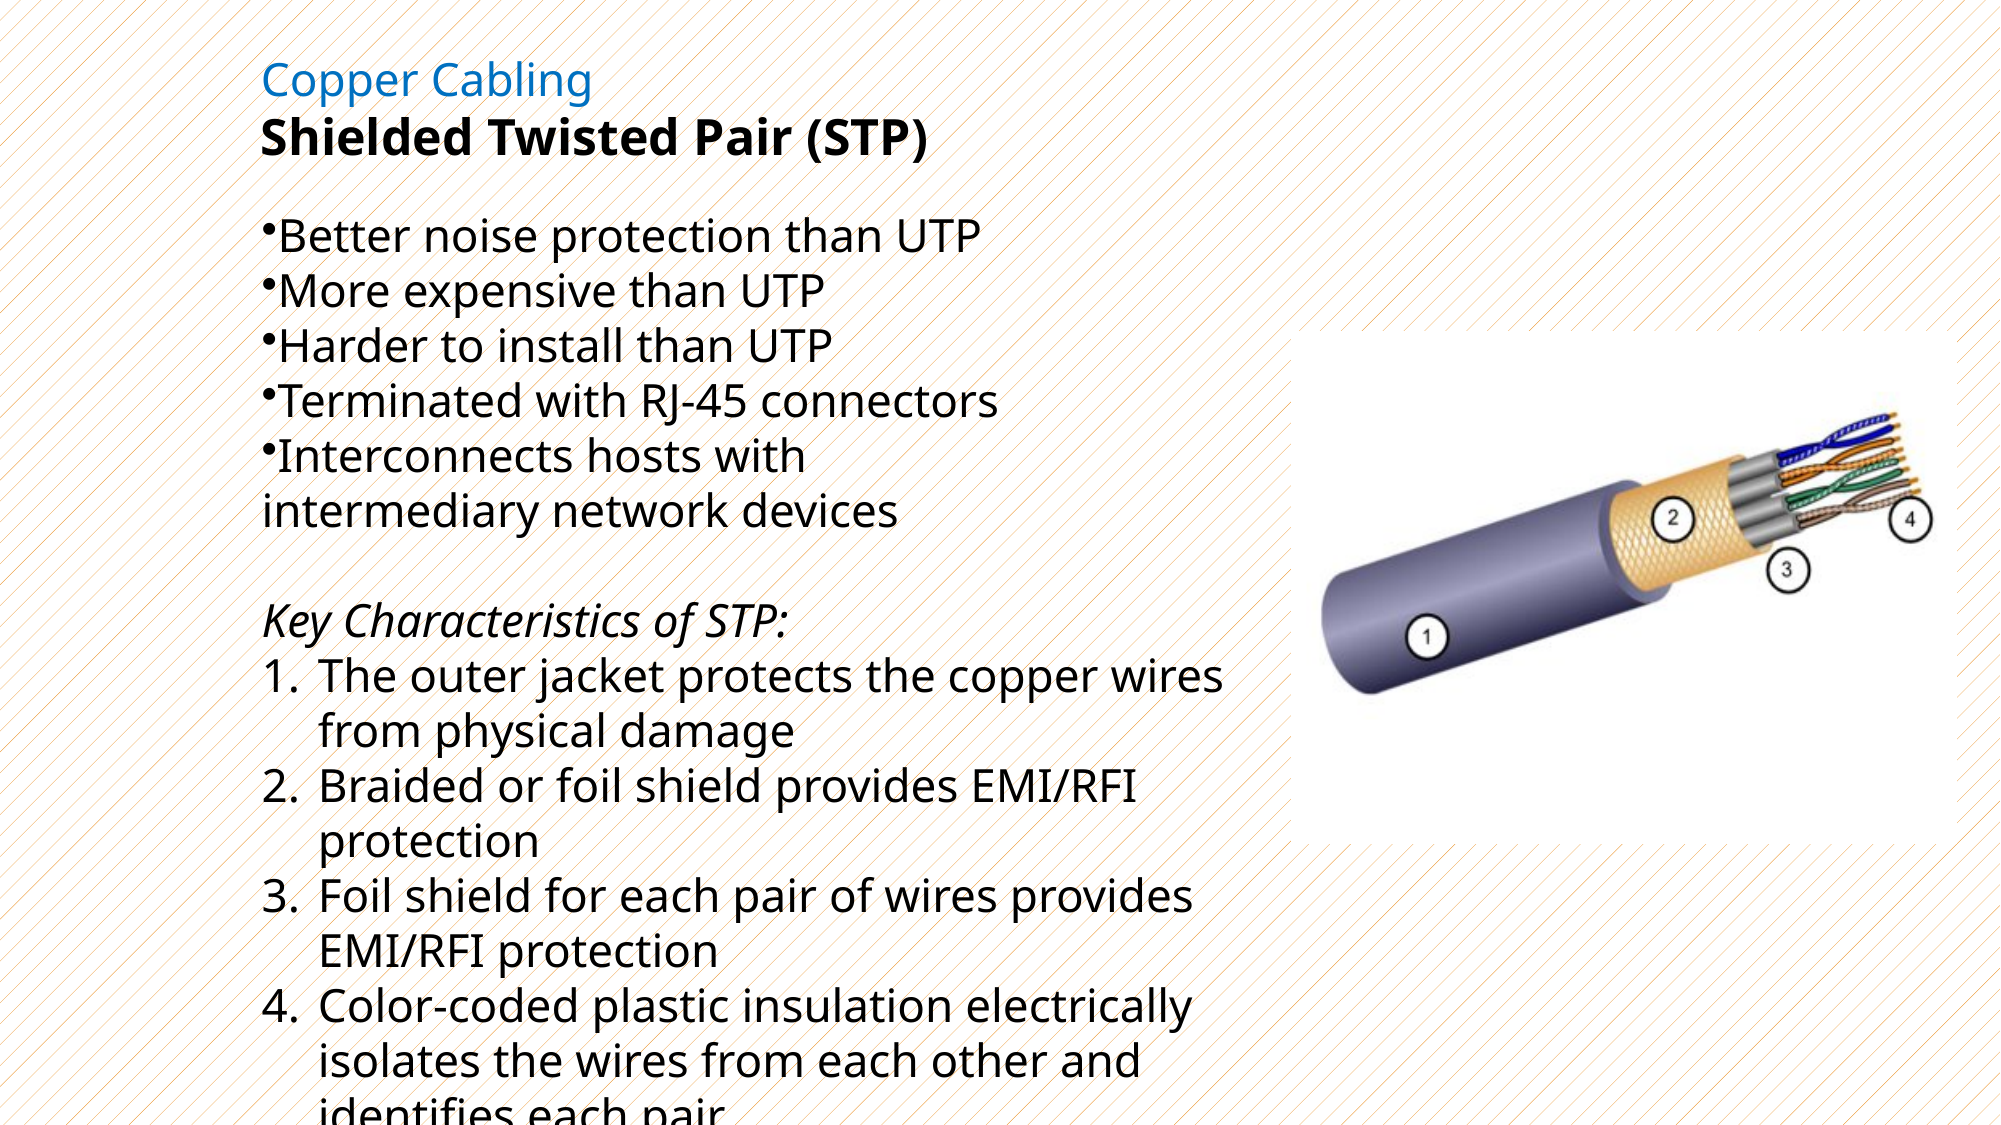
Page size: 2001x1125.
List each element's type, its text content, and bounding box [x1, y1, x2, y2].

text_box Better noise protection than UTP​ More expensive than UTP​ Harder to install than UTP​ Terminated with RJ-45 connectors​ Interconnects hosts with intermediary network devices​ Key Characteristics of STP: The outer jacket protects the copper wires from physical damage Braided or foil shield provides EMI/RFI protection Foil shield for each pair of wires provides EMI/RFI protection Color-coded plastic insulation electrically isolates the wires from each other and identifies each pair [246, 199, 1294, 1125]
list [1291, 330, 1958, 845]
title Copper Cabling Shielded Twisted Pair (STP) [245, 44, 1890, 332]
